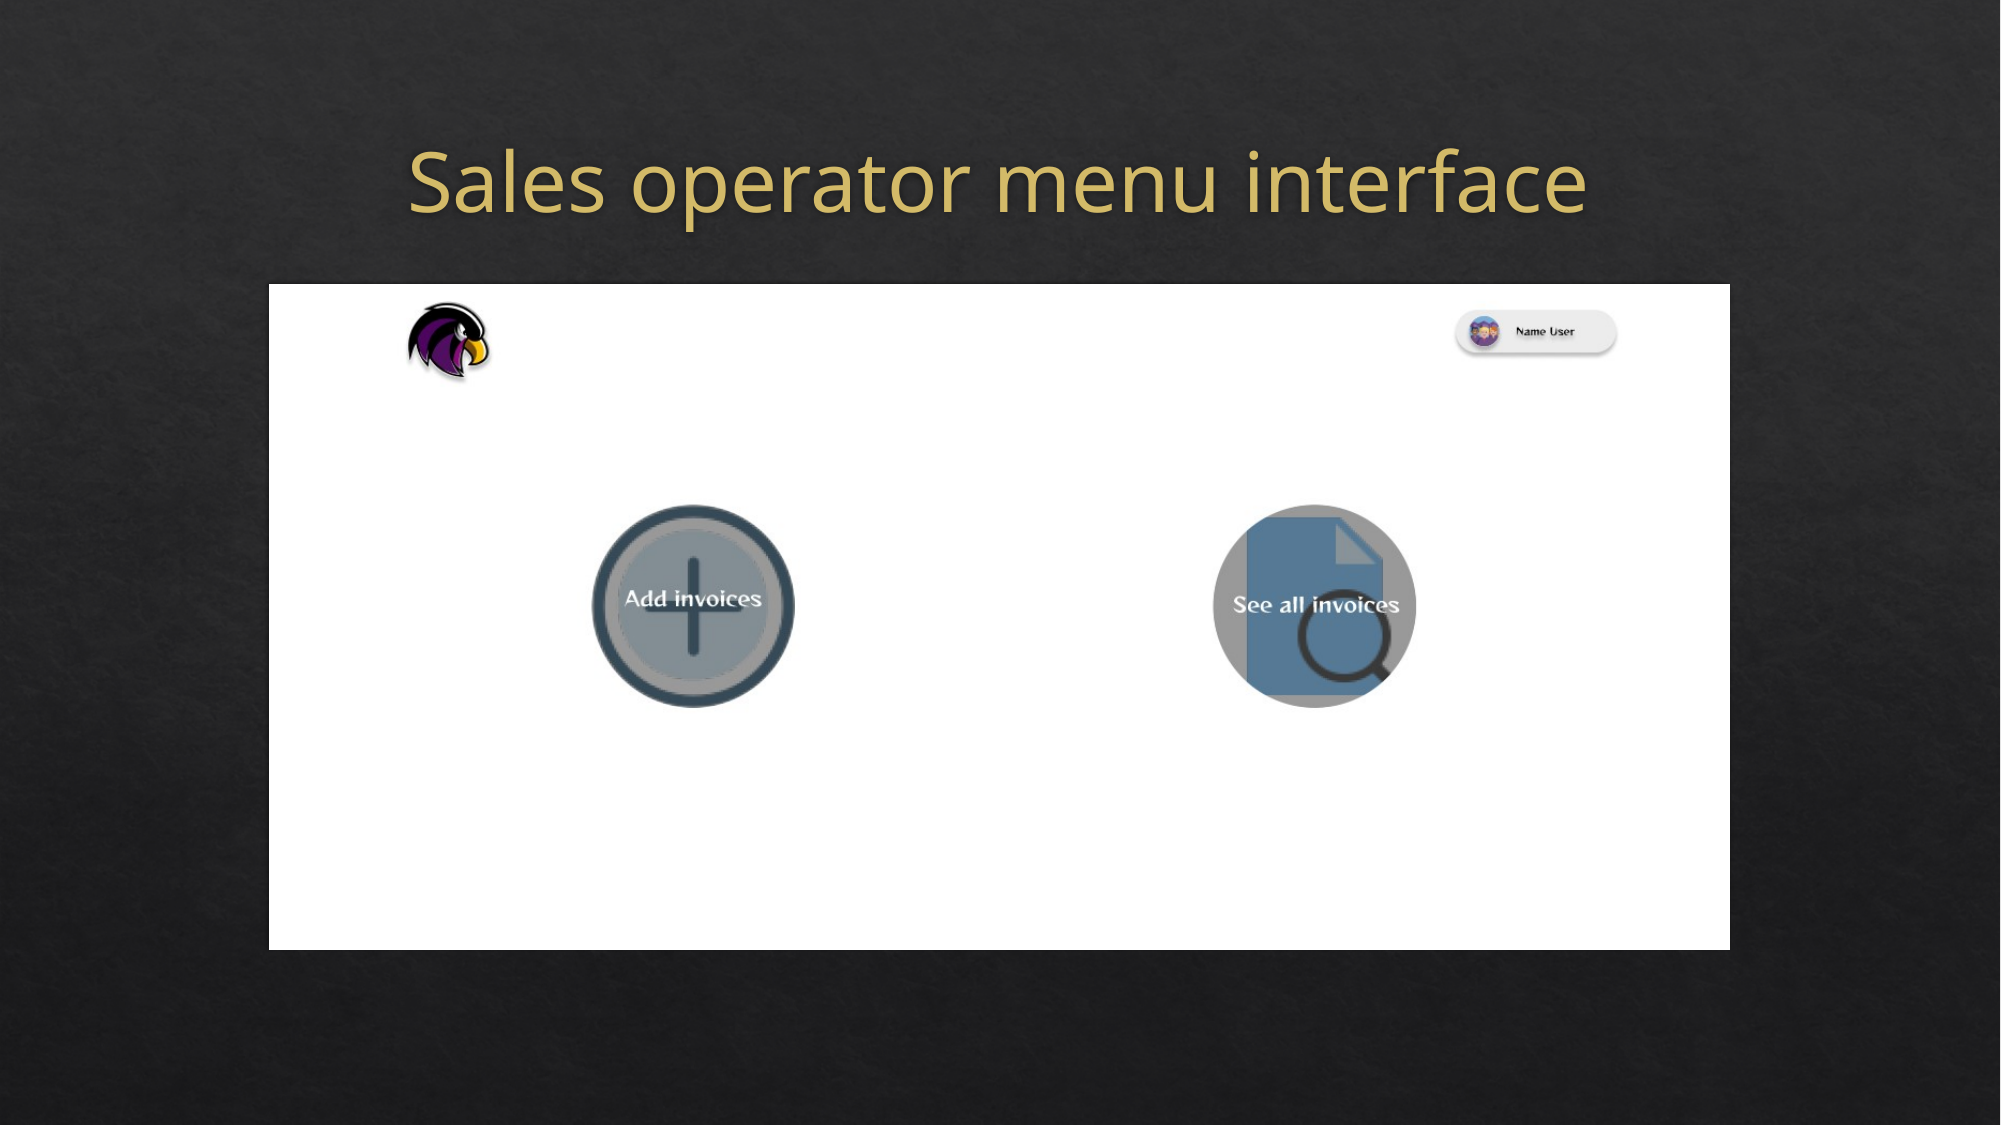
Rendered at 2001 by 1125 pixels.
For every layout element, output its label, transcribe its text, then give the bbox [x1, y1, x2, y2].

title Sales operator menu interface [149, 99, 1849, 260]
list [268, 283, 1730, 951]
